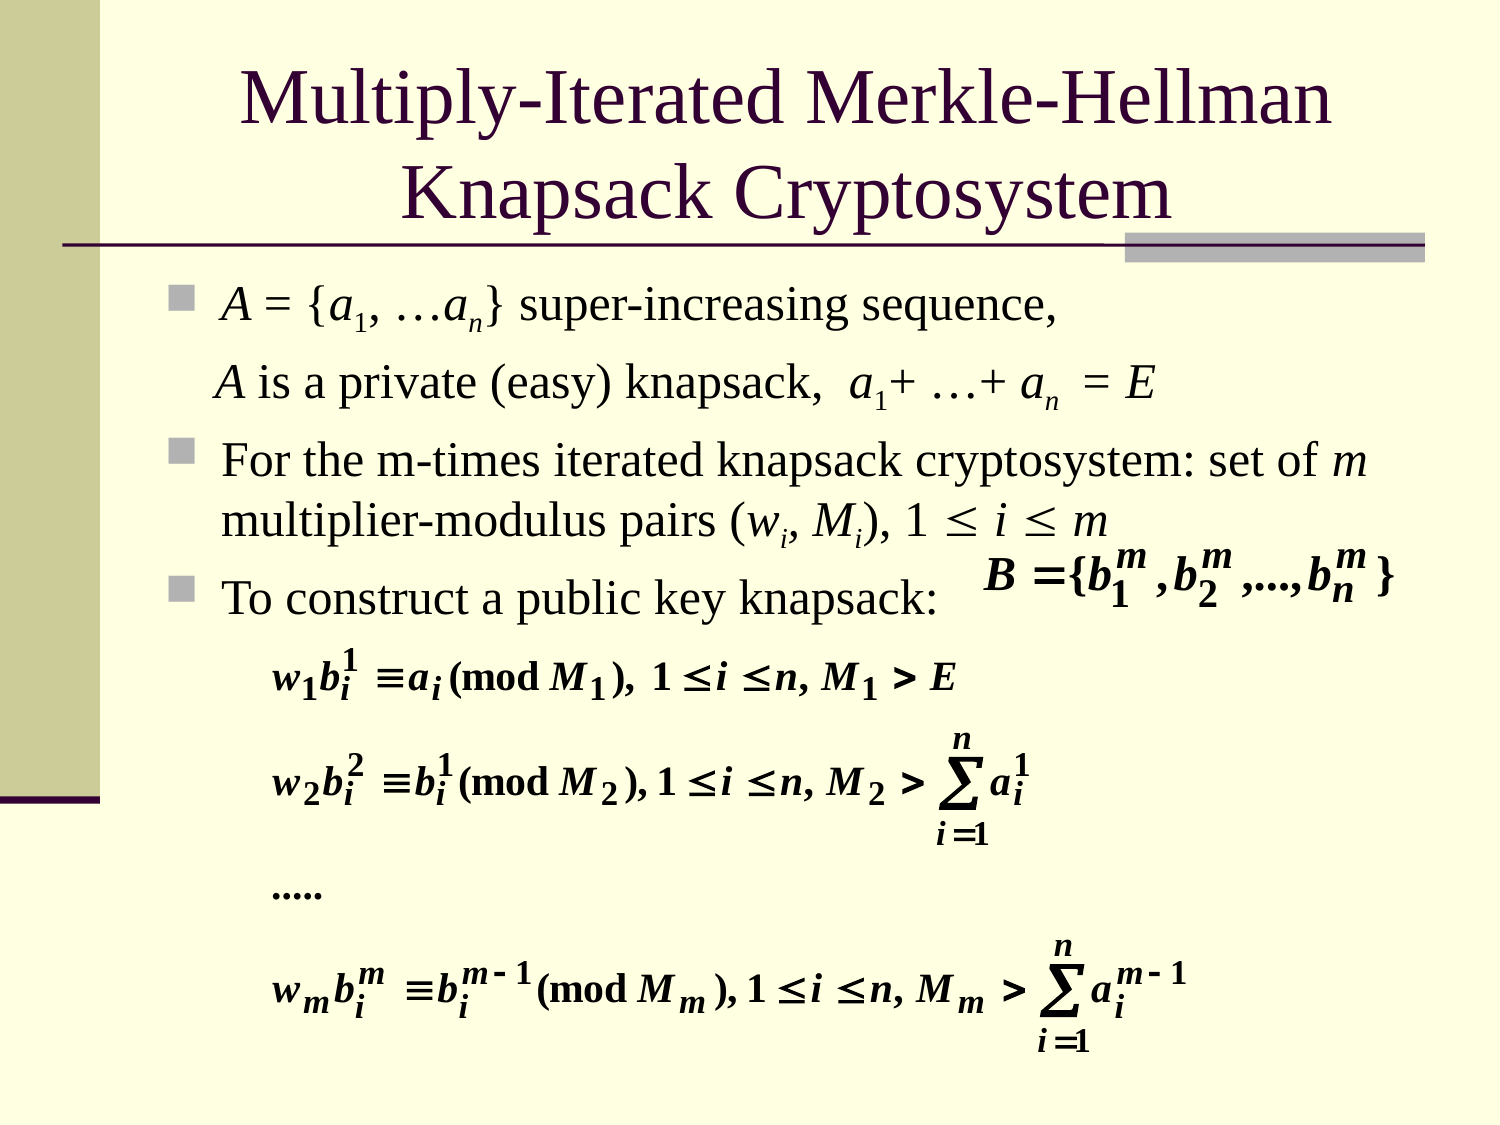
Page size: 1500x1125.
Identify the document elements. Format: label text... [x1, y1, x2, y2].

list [974, 524, 1400, 619]
list A = {a1, …an} super-increasing sequence, A is a private (easy) knapsack, a1+ …+ an = E For the m-times iterated knapsack cryptosystem: set of m multiplier-modulus pairs (wi, Mi), 1  i  m To construct a public key knapsack: [149, 262, 1438, 1006]
title Multiply-Iterated Merkle-Hellman Knapsack Cryptosystem [149, 45, 1426, 234]
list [265, 637, 1197, 1062]
